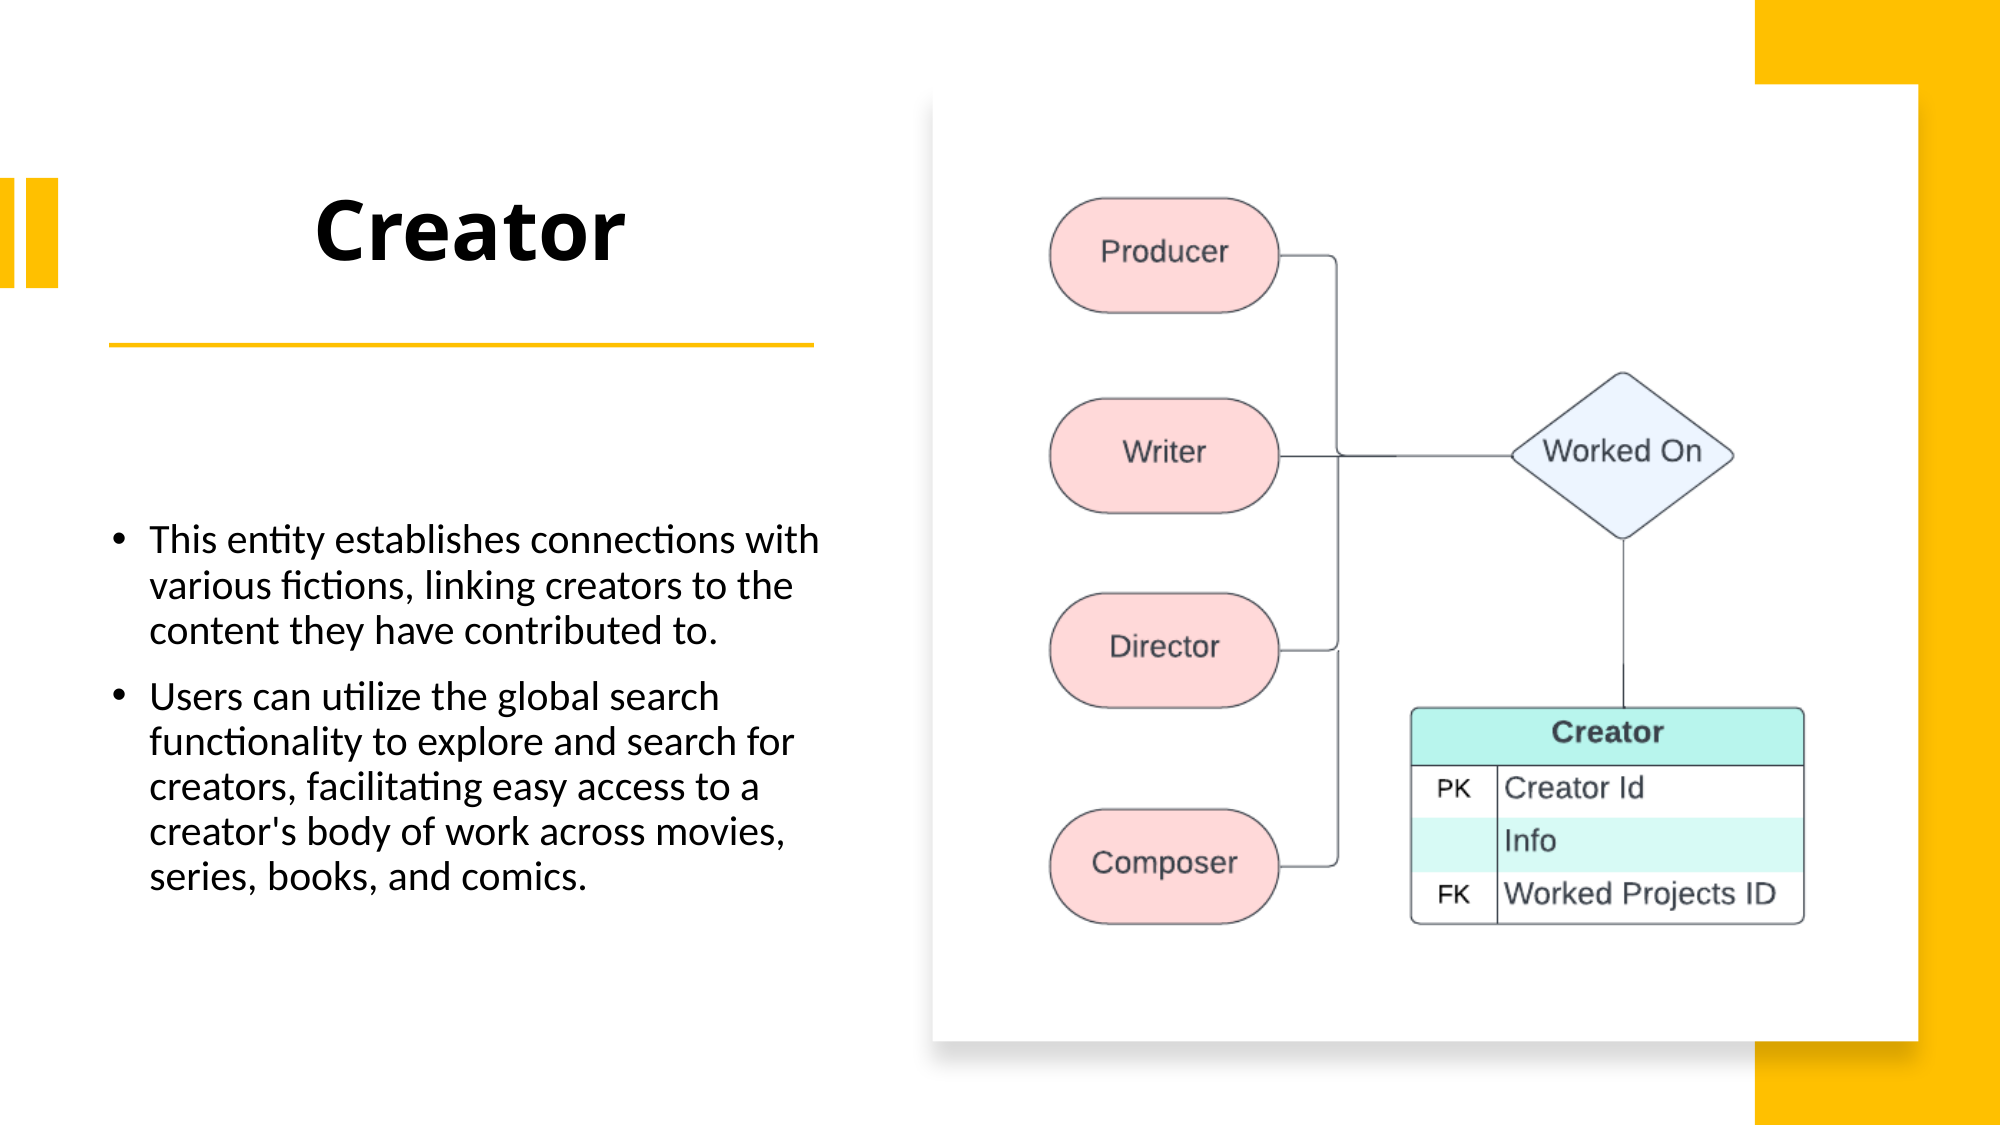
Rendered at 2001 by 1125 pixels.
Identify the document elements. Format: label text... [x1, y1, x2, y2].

list This entity establishes connections with various fictions, linking creators to the content they have contributed to. Users can utilize the global search functionality to explore and search for creators, facilitating easy access to a creator's body of work across movies, series, books, and comics. [96, 382, 845, 1036]
text_box [1754, 0, 2000, 1125]
text_box [0, 0, 1754, 1125]
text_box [0, 177, 59, 289]
picture [980, 131, 1871, 994]
title Creator [96, 140, 845, 326]
text_box [108, 342, 815, 348]
text_box [932, 83, 1919, 1042]
